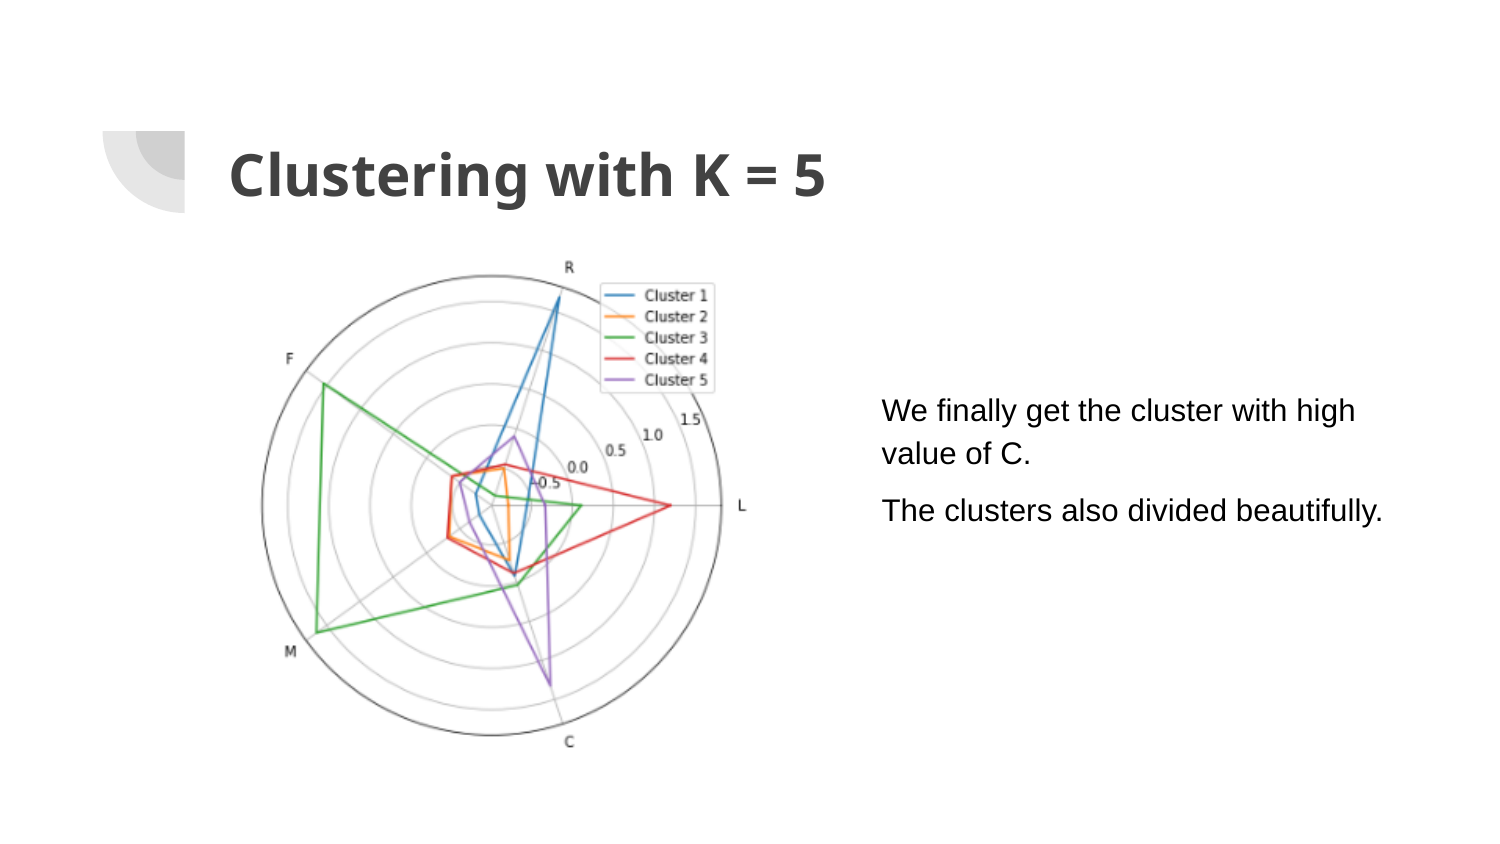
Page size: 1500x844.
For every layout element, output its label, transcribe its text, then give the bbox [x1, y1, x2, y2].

title Clustering with K = 5 [213, 123, 1368, 246]
picture [232, 252, 805, 771]
text_box We finally get the cluster with high value of C. The clusters also divided beautifully. [866, 369, 1410, 543]
